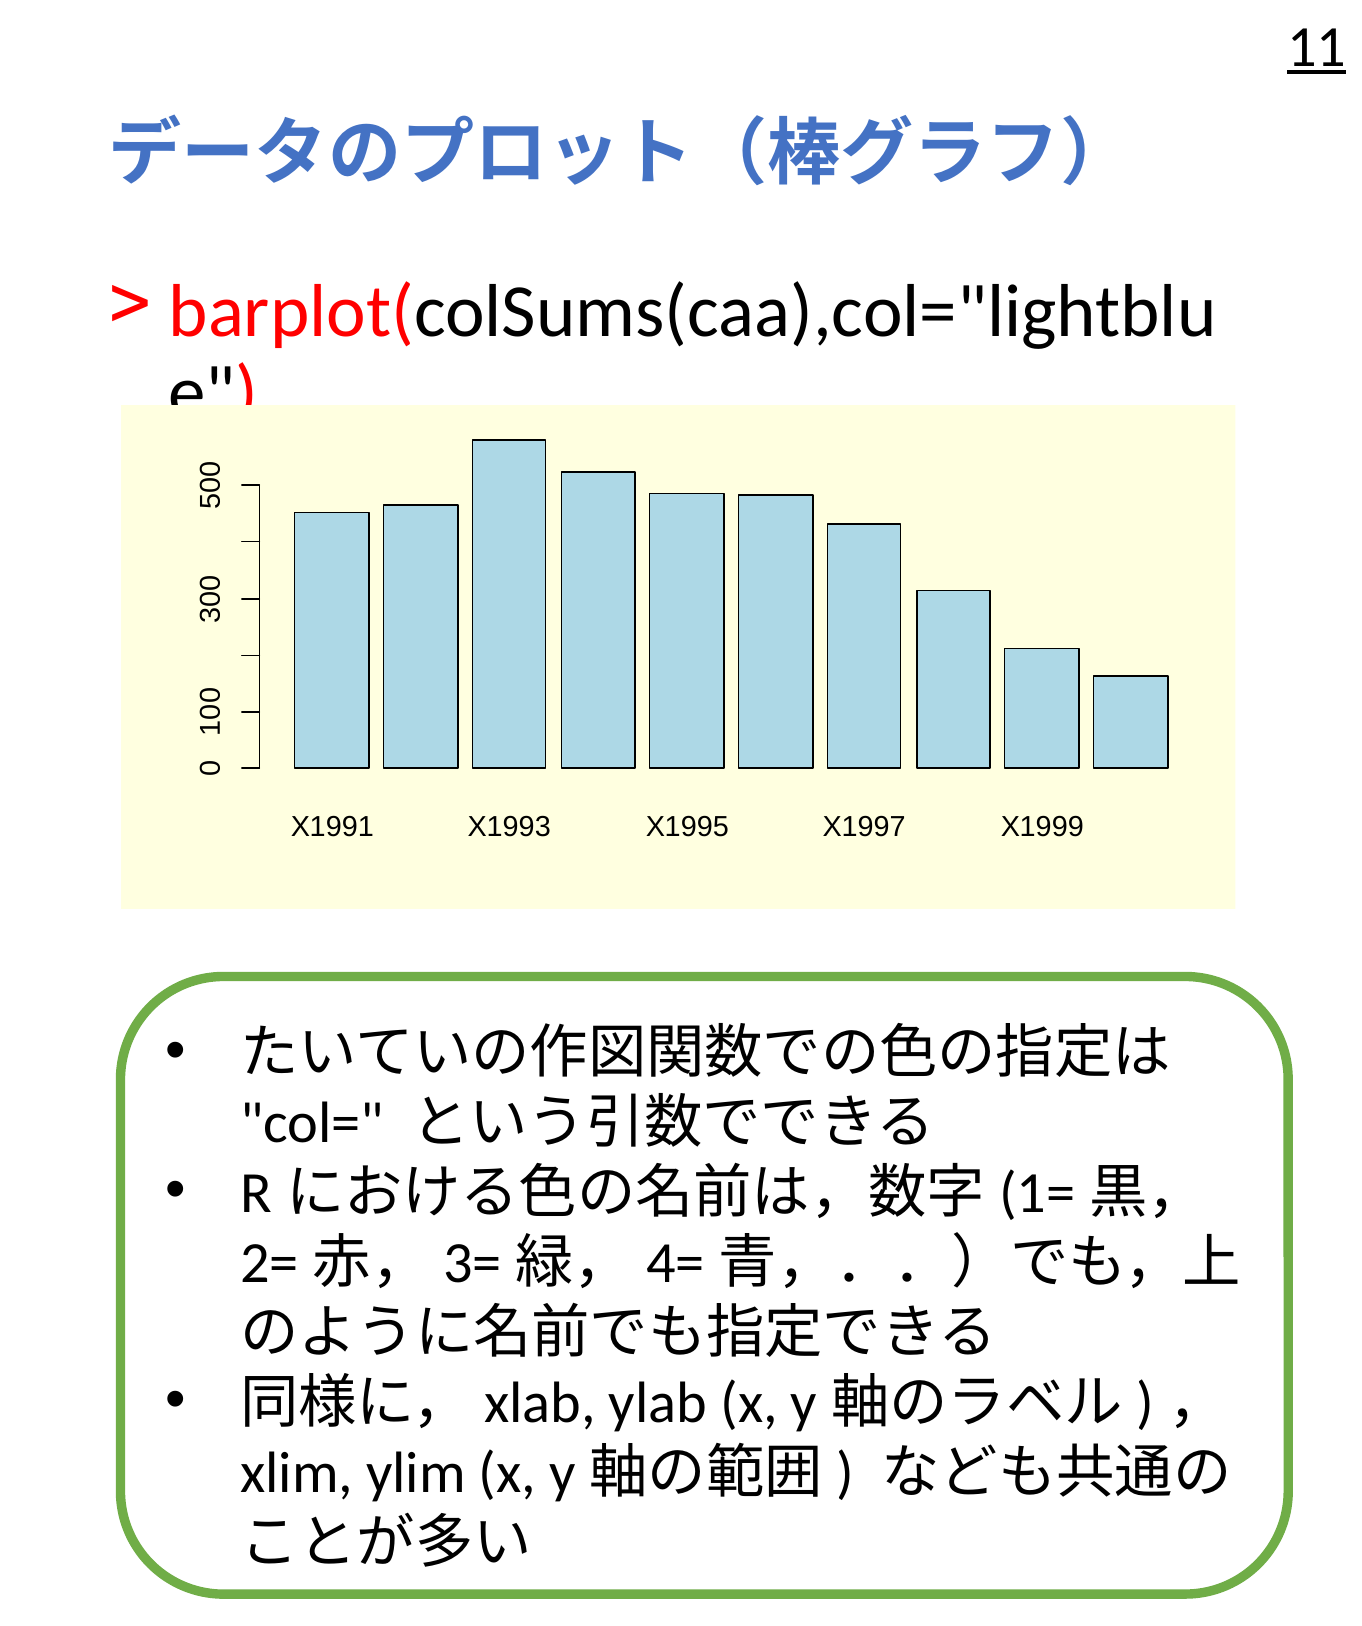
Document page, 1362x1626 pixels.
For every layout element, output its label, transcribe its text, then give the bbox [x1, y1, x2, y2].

picture [120, 405, 1236, 909]
list barplot(colSums(caa),col="lightblue") [93, 263, 1268, 1563]
title データのプロット（棒グラフ） [93, 76, 1268, 234]
text_box たいていの作図関数での色の指定は "col=" という引数でできる Rにおける色の名前は，数字(1=黒，2=赤，3=緑，4=青，．．）でも，上のように名前でも指定できる 同様に，xlab, ylab (x, y軸のラベル)，xlim, ylim (x, y軸の範囲) なども共通のことが多い [119, 975, 1290, 1596]
slide_number 11 [991, 0, 1362, 87]
